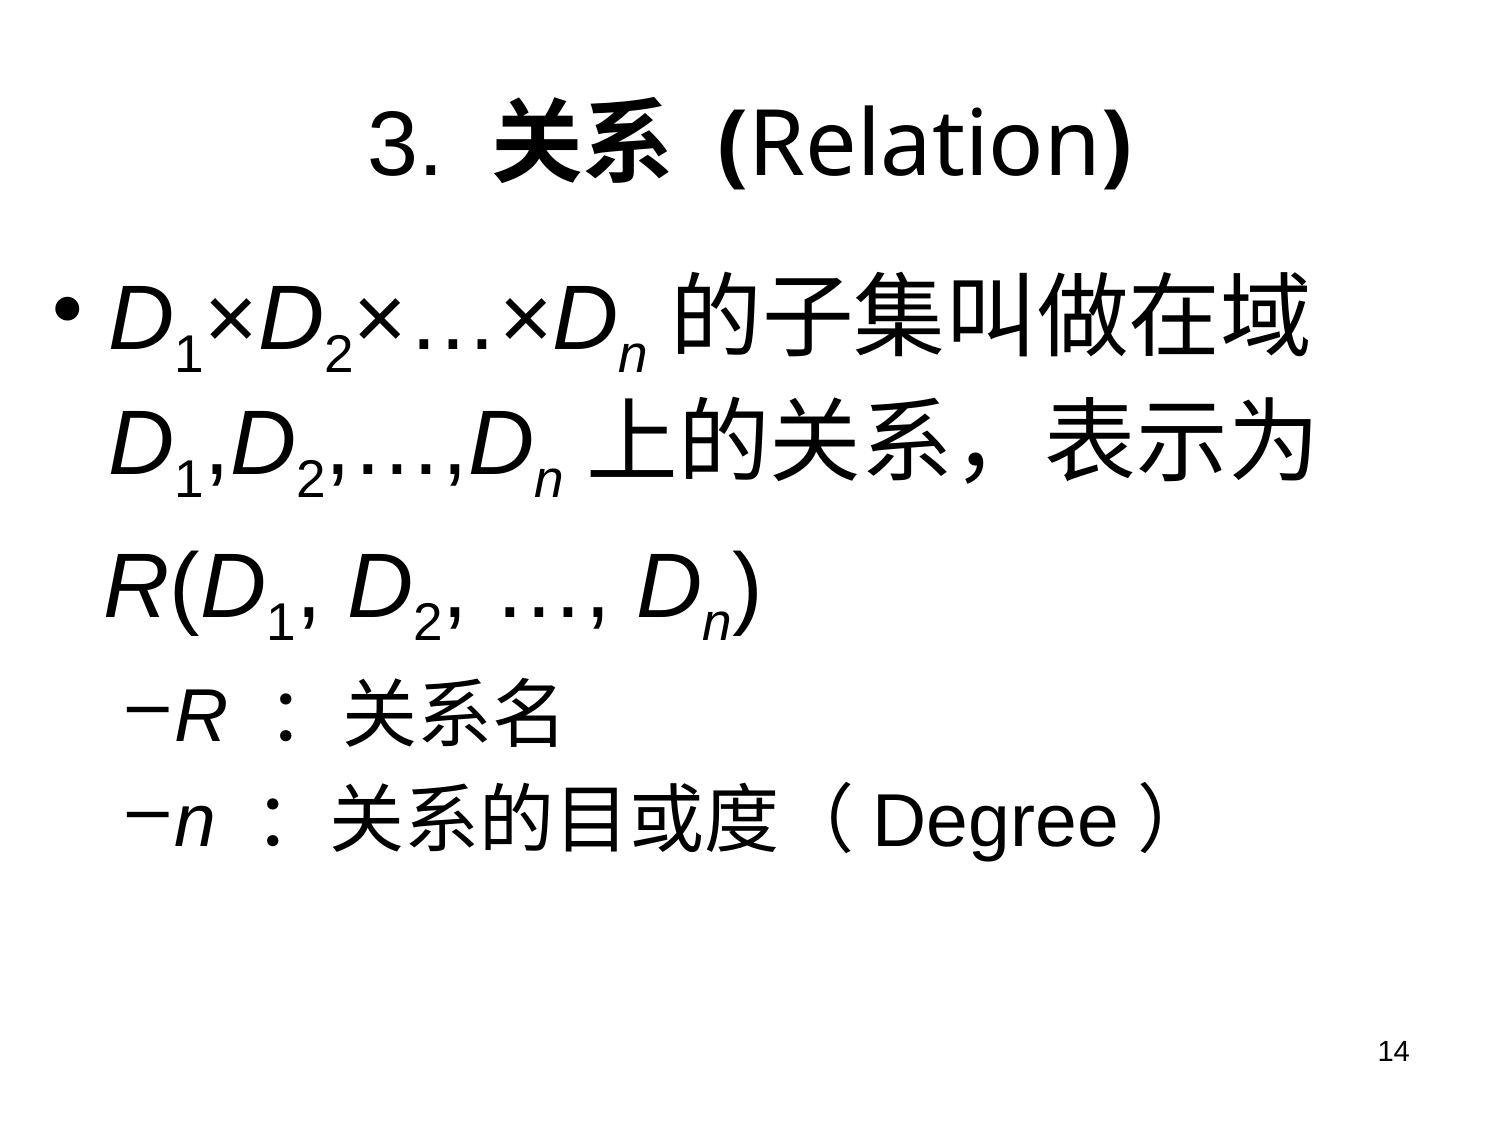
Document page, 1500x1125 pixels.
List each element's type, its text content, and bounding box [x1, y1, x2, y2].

list D1×D2×…×Dn的子集叫做在域D1,D2,…,Dn上的关系，表示为 R(D1, D2, …, Dn) R ：关系名 n ：关系的目或度（Degree） [37, 249, 1463, 825]
title 3. 关系 (Relation) [75, 45, 1425, 233]
slide_number 14 [1074, 1024, 1426, 1103]
